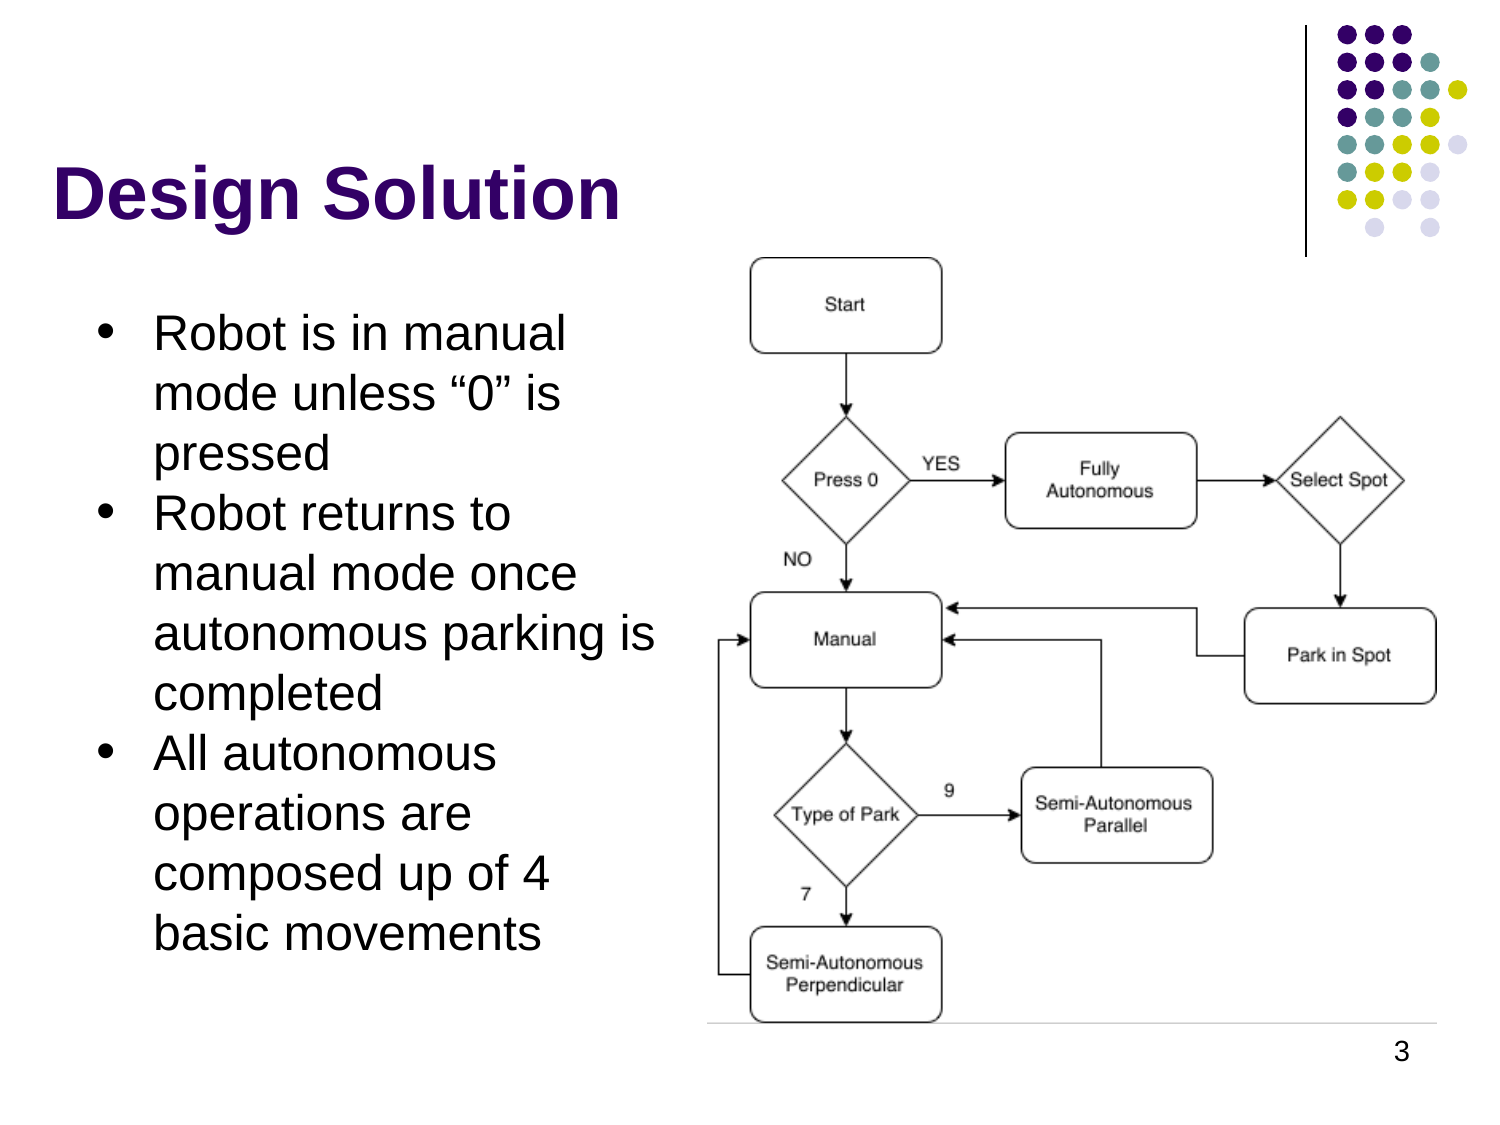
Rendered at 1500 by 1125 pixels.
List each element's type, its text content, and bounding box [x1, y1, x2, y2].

slide_number 3 [1074, 1035, 1425, 1100]
picture [706, 257, 1437, 1026]
text_box Robot is in manual mode unless “0” is pressed Robot returns to manual mode once autonomous parking is completed All autonomous operations are composed up of 4 basic movements [69, 285, 693, 1053]
title Design Solution [37, 37, 1300, 250]
